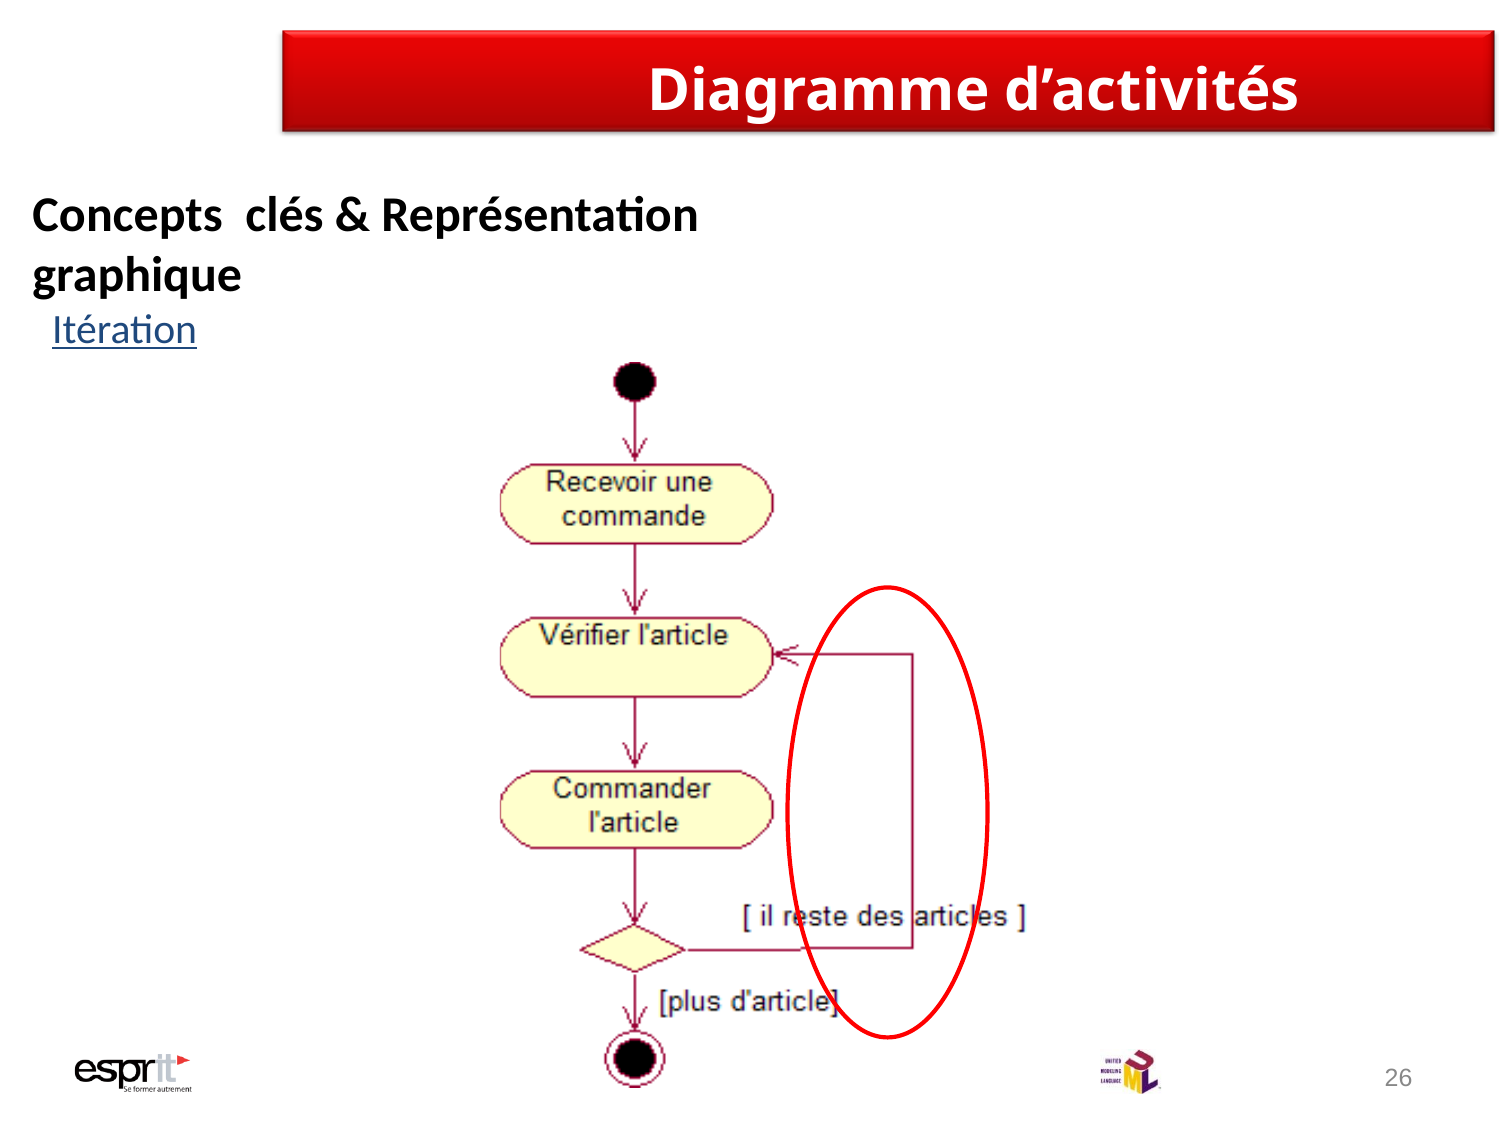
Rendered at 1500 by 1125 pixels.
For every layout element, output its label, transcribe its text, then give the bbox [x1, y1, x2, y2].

title Diagramme d’activités [324, 50, 1500, 123]
text_box [499, 362, 1027, 1088]
slide_number 26 [1378, 1060, 1417, 1090]
list Itération [50, 299, 1500, 822]
text_box Concepts clés & Représentation graphique [30, 178, 856, 242]
text_box [787, 587, 988, 1038]
picture [1100, 1049, 1162, 1094]
picture [74, 1054, 192, 1092]
text_box [275, 29, 1500, 138]
